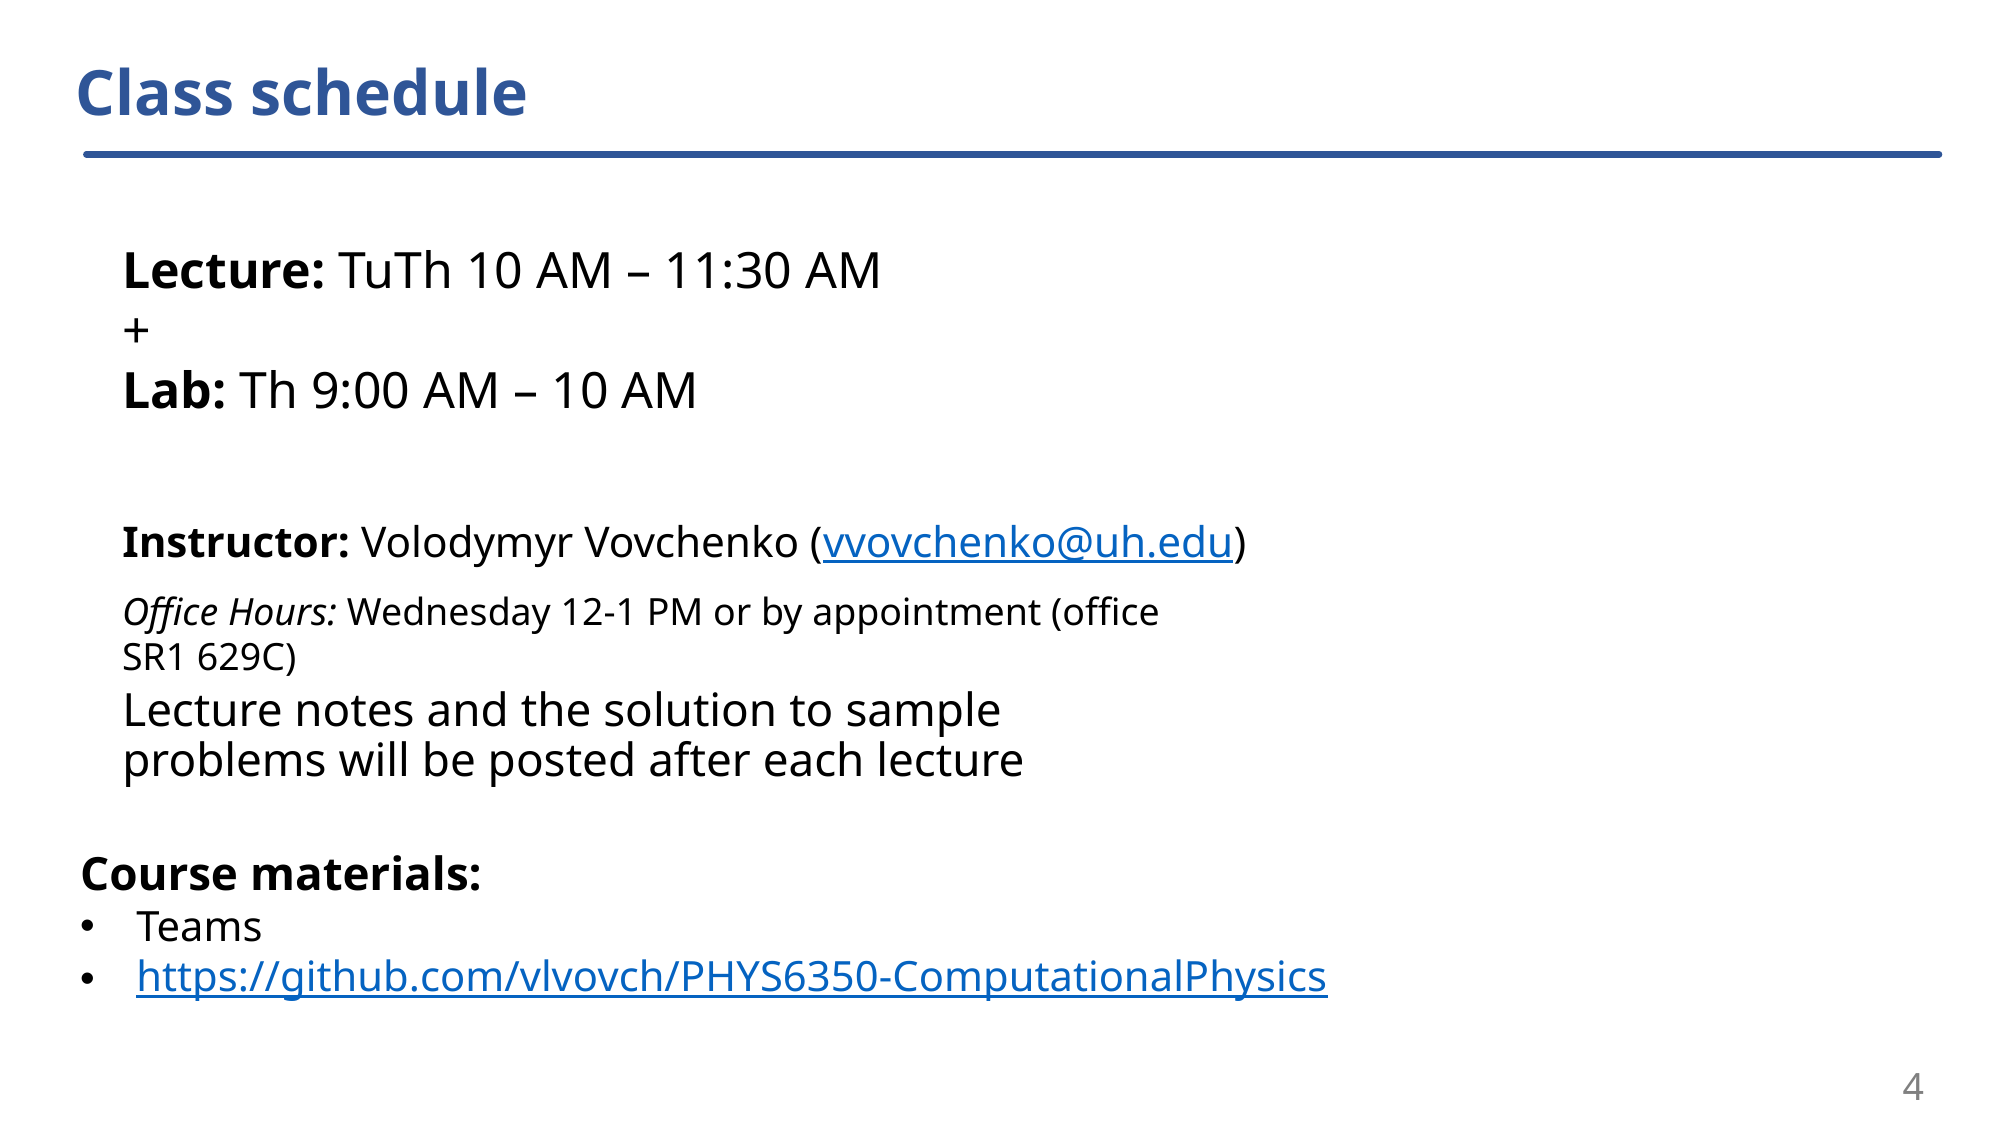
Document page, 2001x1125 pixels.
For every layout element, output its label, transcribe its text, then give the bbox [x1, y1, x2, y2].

text_box Instructor: Volodymyr Vovchenko (vvovchenko@uh.edu) [107, 508, 1383, 600]
text_box Lecture notes and the solution to sample problems will be posted after each lecture [107, 679, 1144, 837]
title Class schedule [60, 0, 1940, 192]
text_box Course materials: Teams https://github.com/vlvovch/PHYS6350-ComputationalPhysics [65, 837, 1343, 1070]
list 4 [1751, 1060, 1940, 1117]
text_box Lecture: TuTh 10 AM – 11:30 AM + Lab: Th 9:00 AM – 10 AM [107, 230, 920, 426]
text_box Office Hours: Wednesday 12-1 PM or by appointment (office SR1 629C) [107, 580, 1312, 686]
